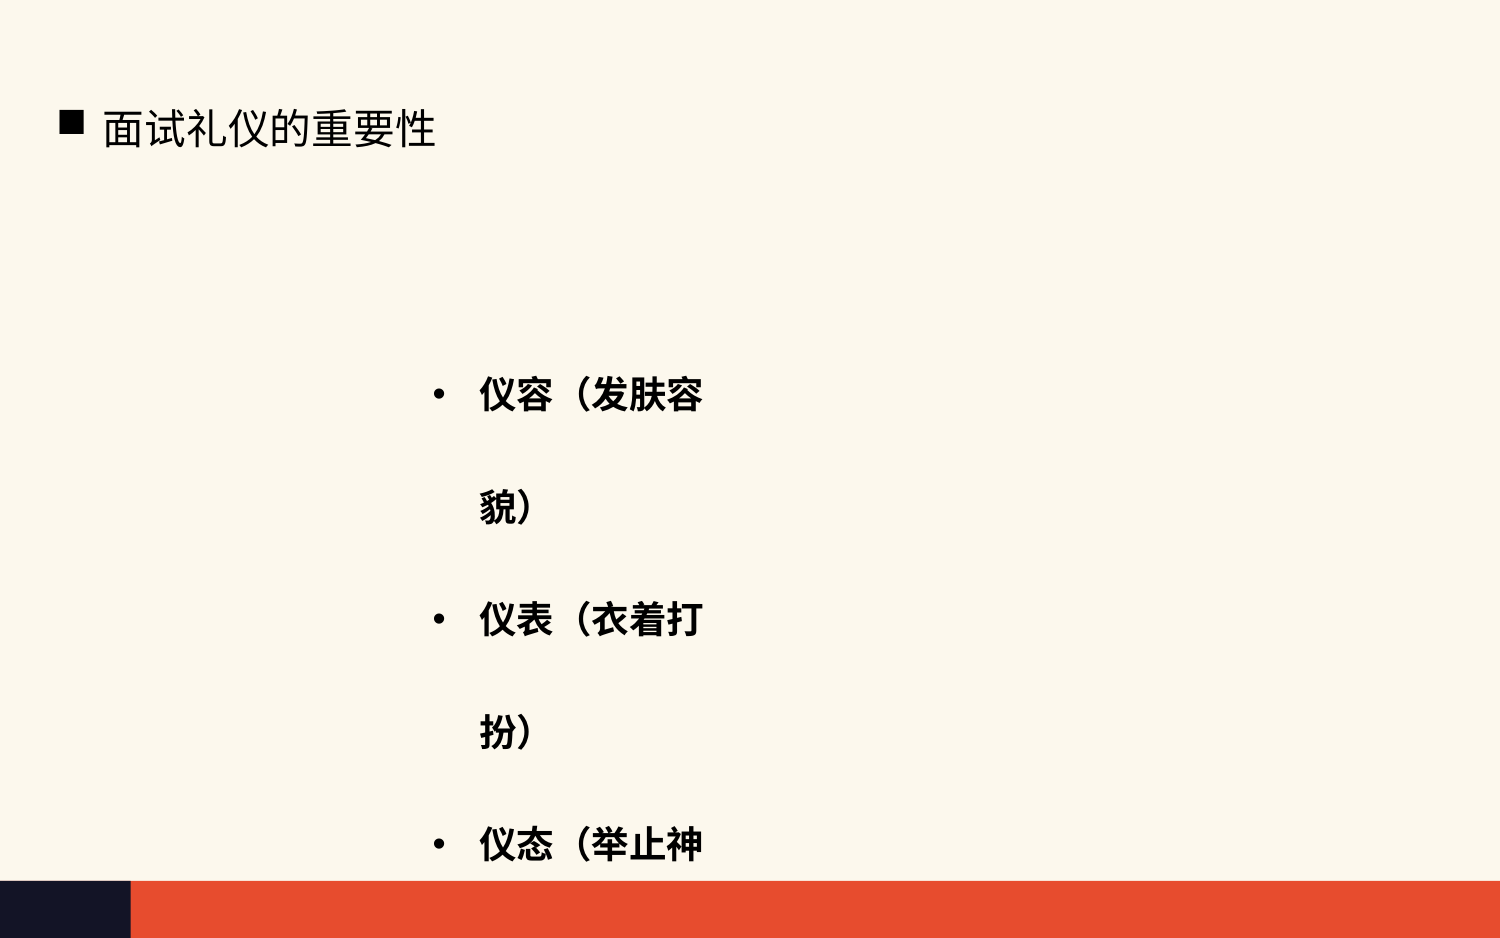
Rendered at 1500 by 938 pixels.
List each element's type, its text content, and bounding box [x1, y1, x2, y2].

text_box 仪容（发肤容貌） 仪表（衣着打扮） 仪态（举止神态） [417, 296, 765, 938]
text_box 面试礼仪的重要性 [41, 70, 485, 160]
